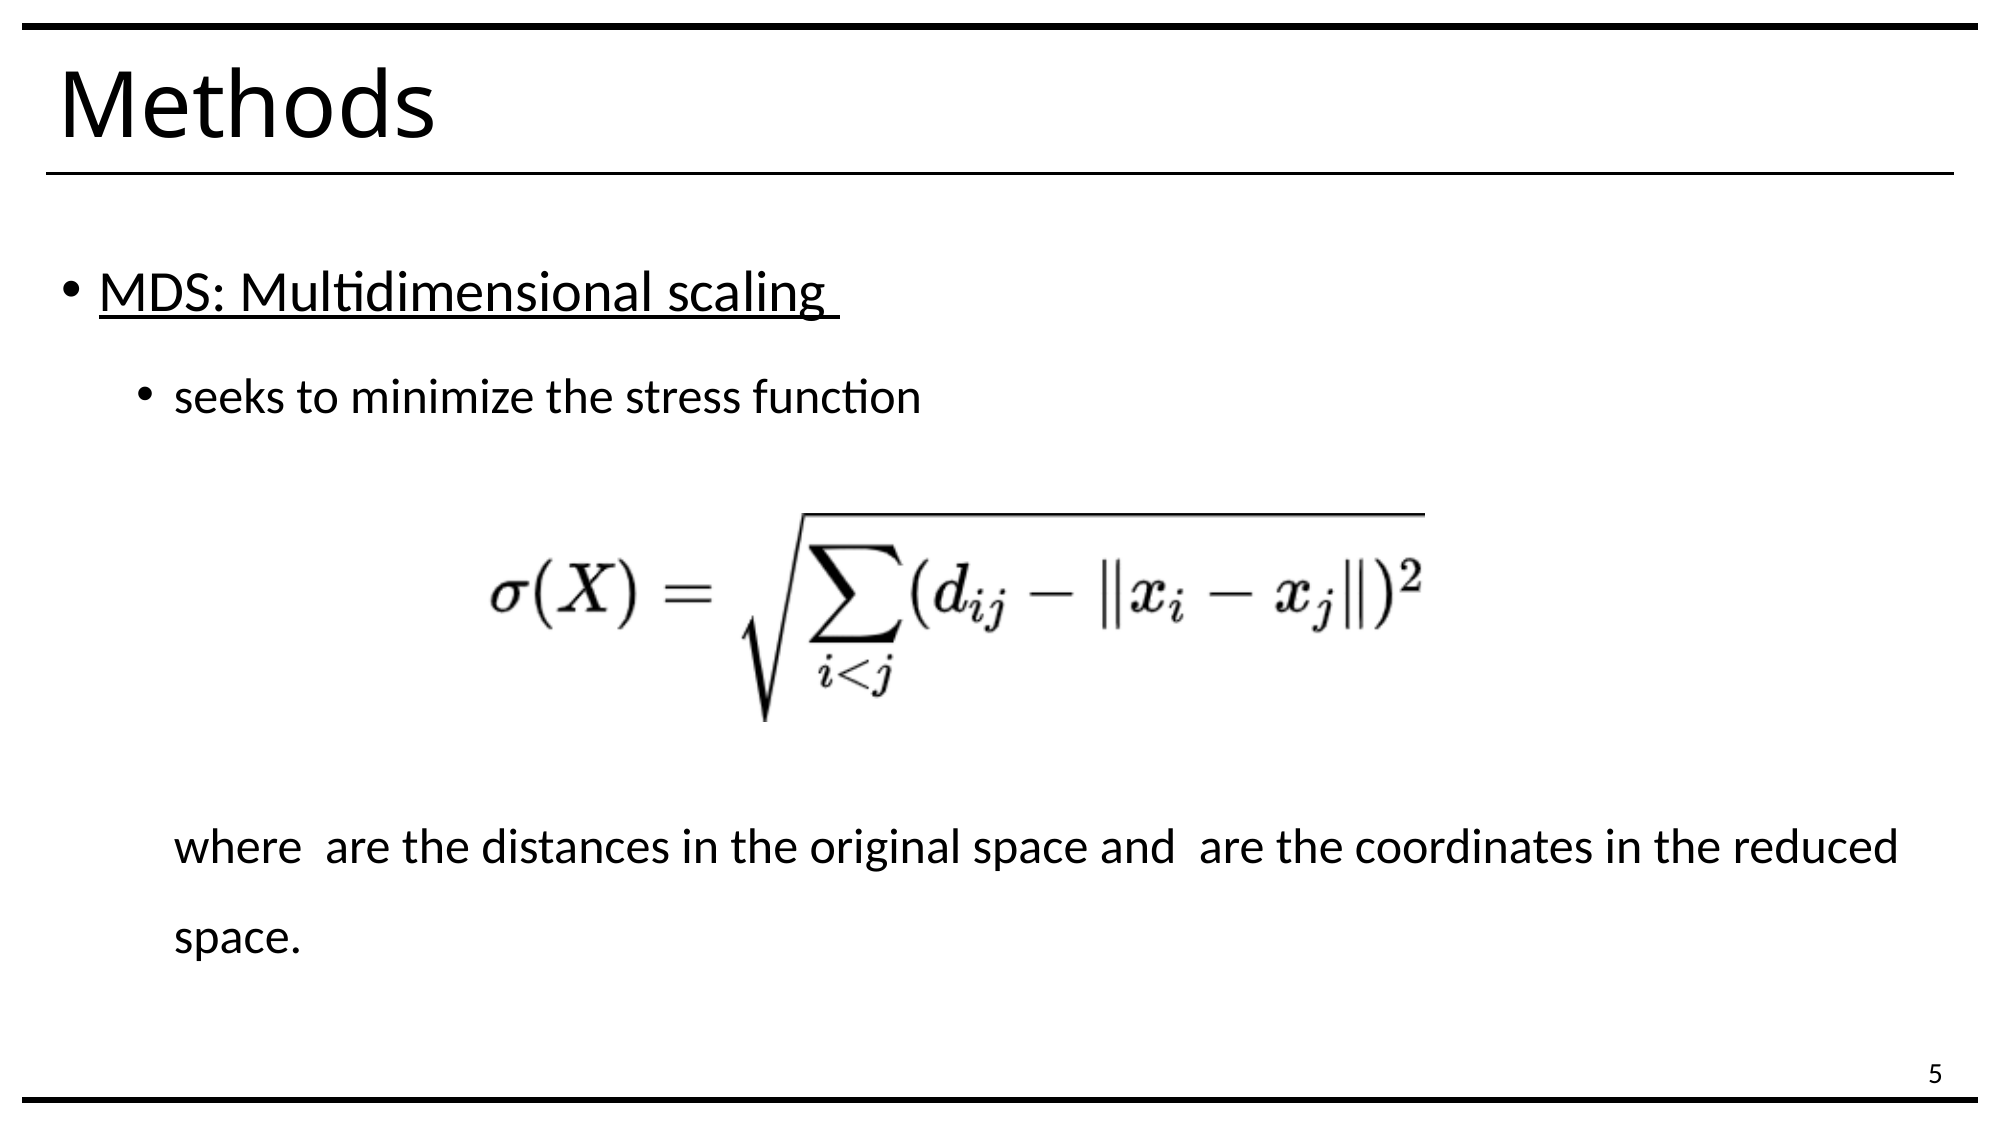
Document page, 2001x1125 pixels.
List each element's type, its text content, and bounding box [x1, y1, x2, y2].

title Methods [42, 39, 1958, 175]
slide_number 5 [1507, 1036, 1958, 1097]
picture [478, 513, 1425, 722]
